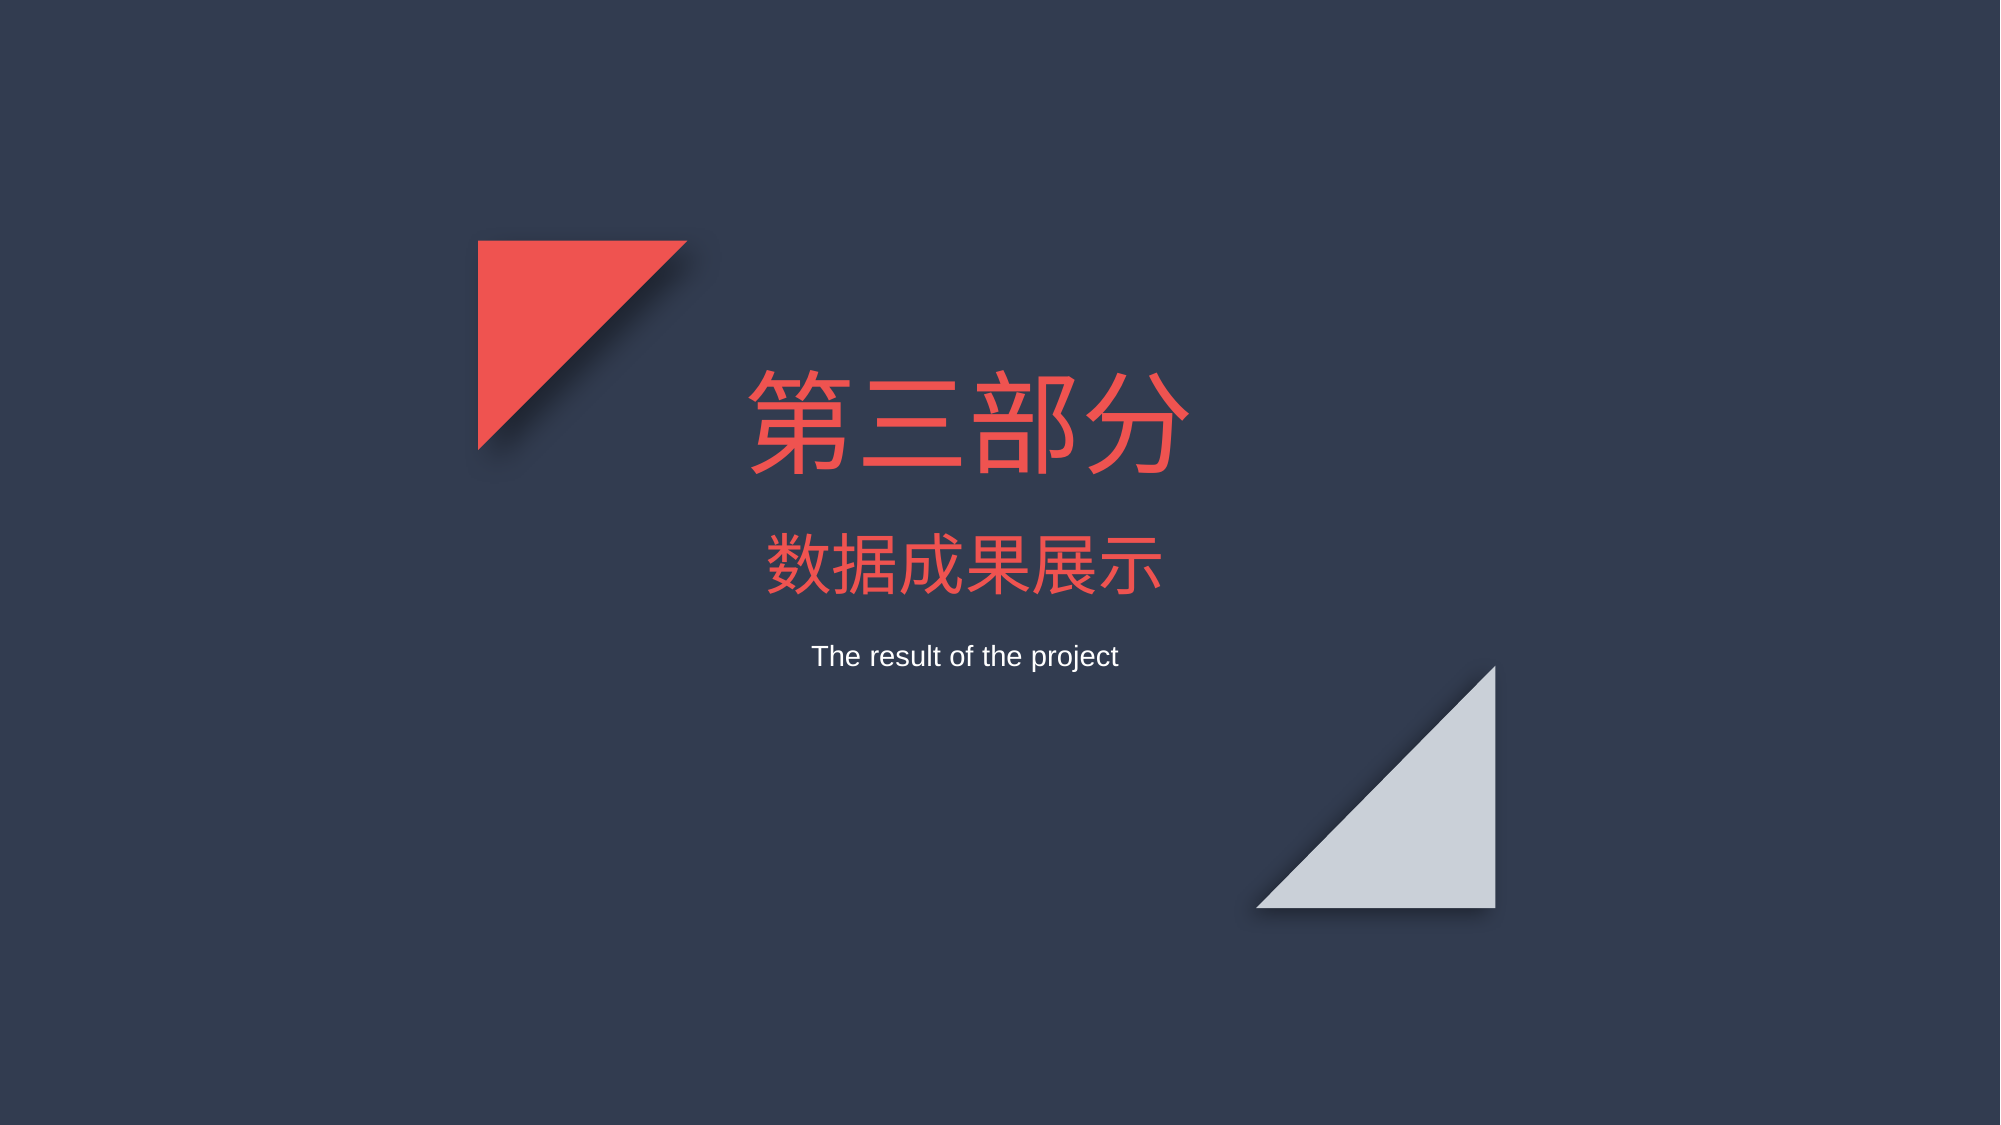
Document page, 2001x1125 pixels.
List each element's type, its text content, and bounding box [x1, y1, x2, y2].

text_box 数据成果展示 [674, 515, 1256, 611]
text_box [1253, 663, 1497, 910]
text_box [477, 239, 690, 453]
text_box 第三部分 [678, 345, 1260, 496]
text_box The result of the project [796, 630, 1135, 680]
